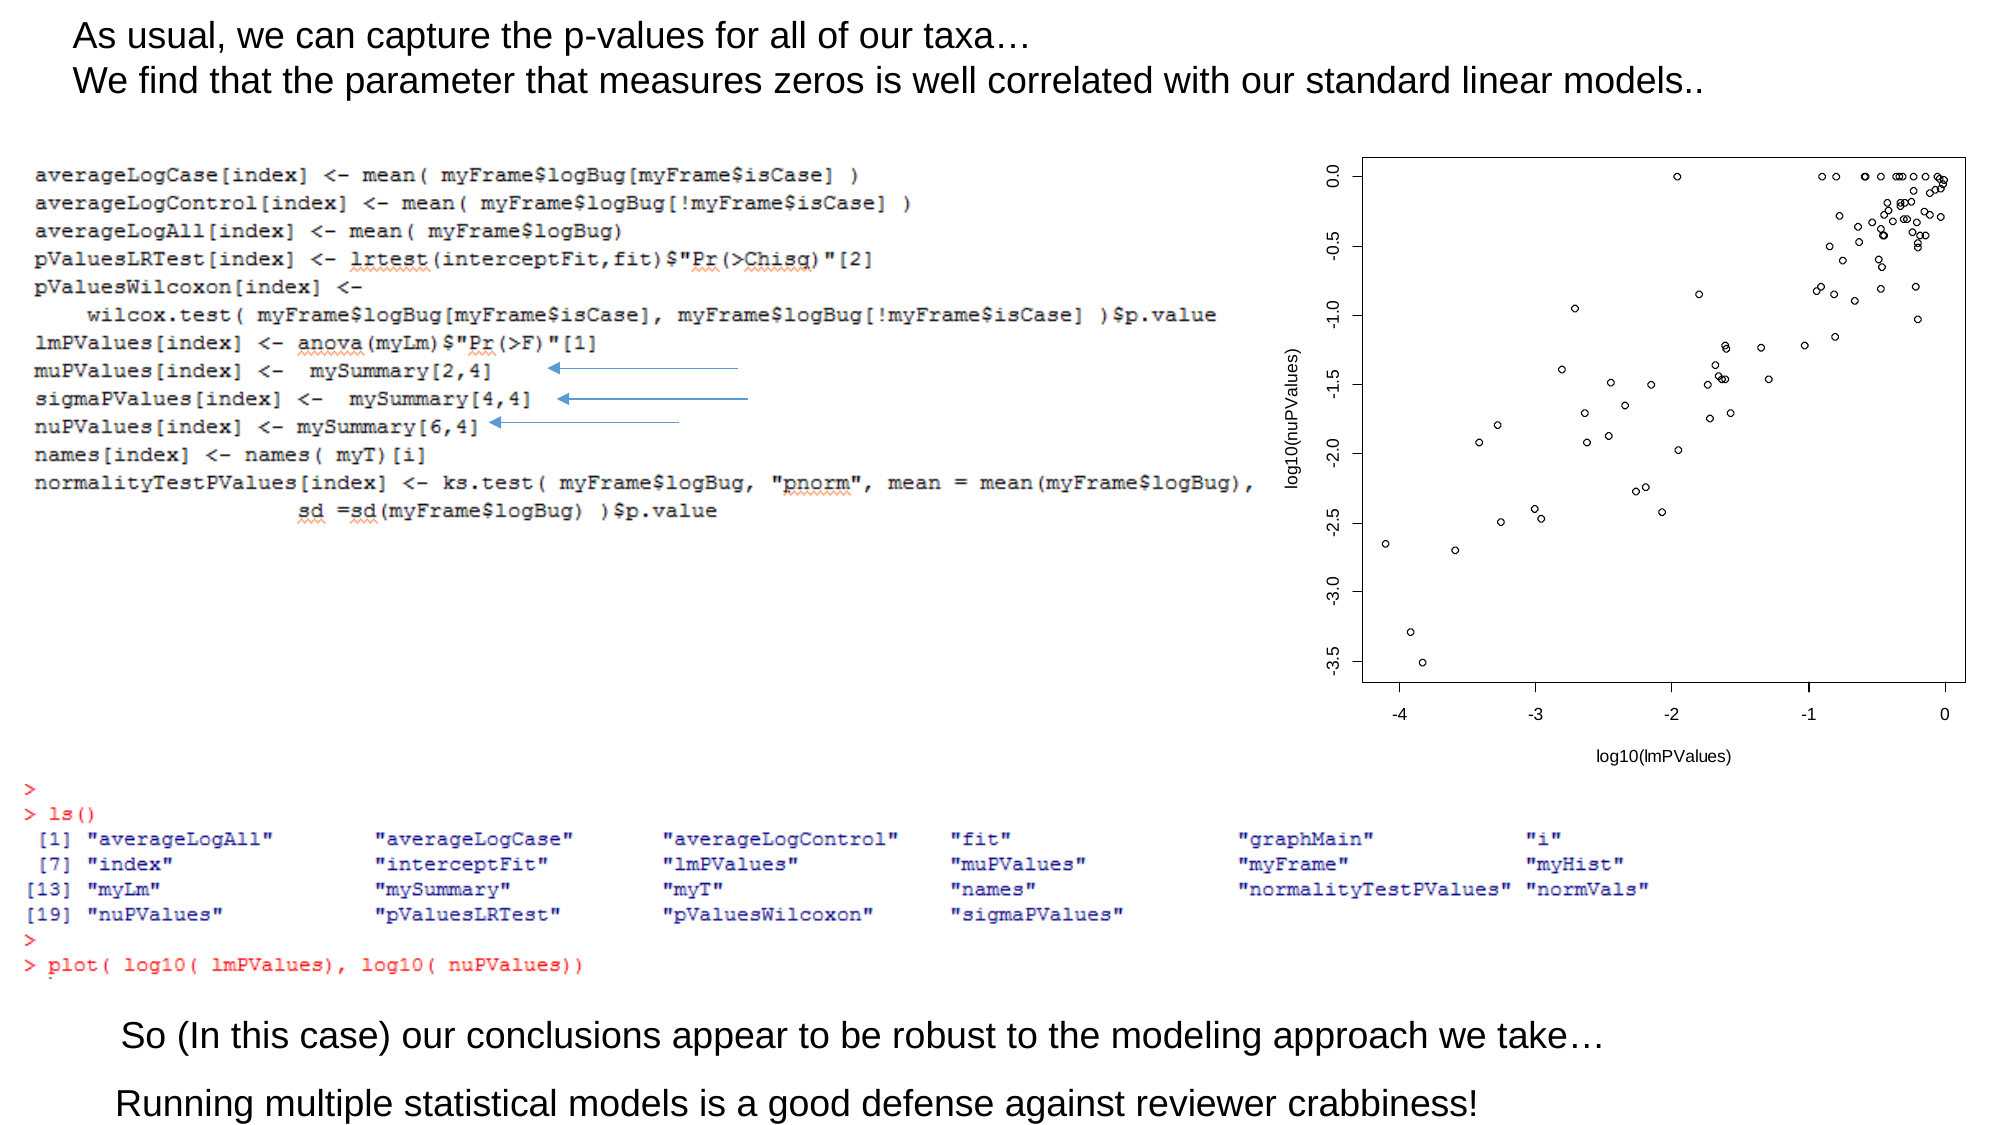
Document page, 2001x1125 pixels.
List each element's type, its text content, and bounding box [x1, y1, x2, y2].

picture [7, 72, 2000, 979]
text_box Running multiple statistical models is a good defense against reviewer crabbiness! [100, 1071, 1495, 1125]
text_box So (In this case) our conclusions appear to be robust to the modeling approach we take… [105, 1003, 1622, 1063]
text_box As usual, we can capture the p-values for all of our taxa… We find that the parameter that measures zeros is well correlated with our standard linear models.. [57, 3, 1721, 109]
